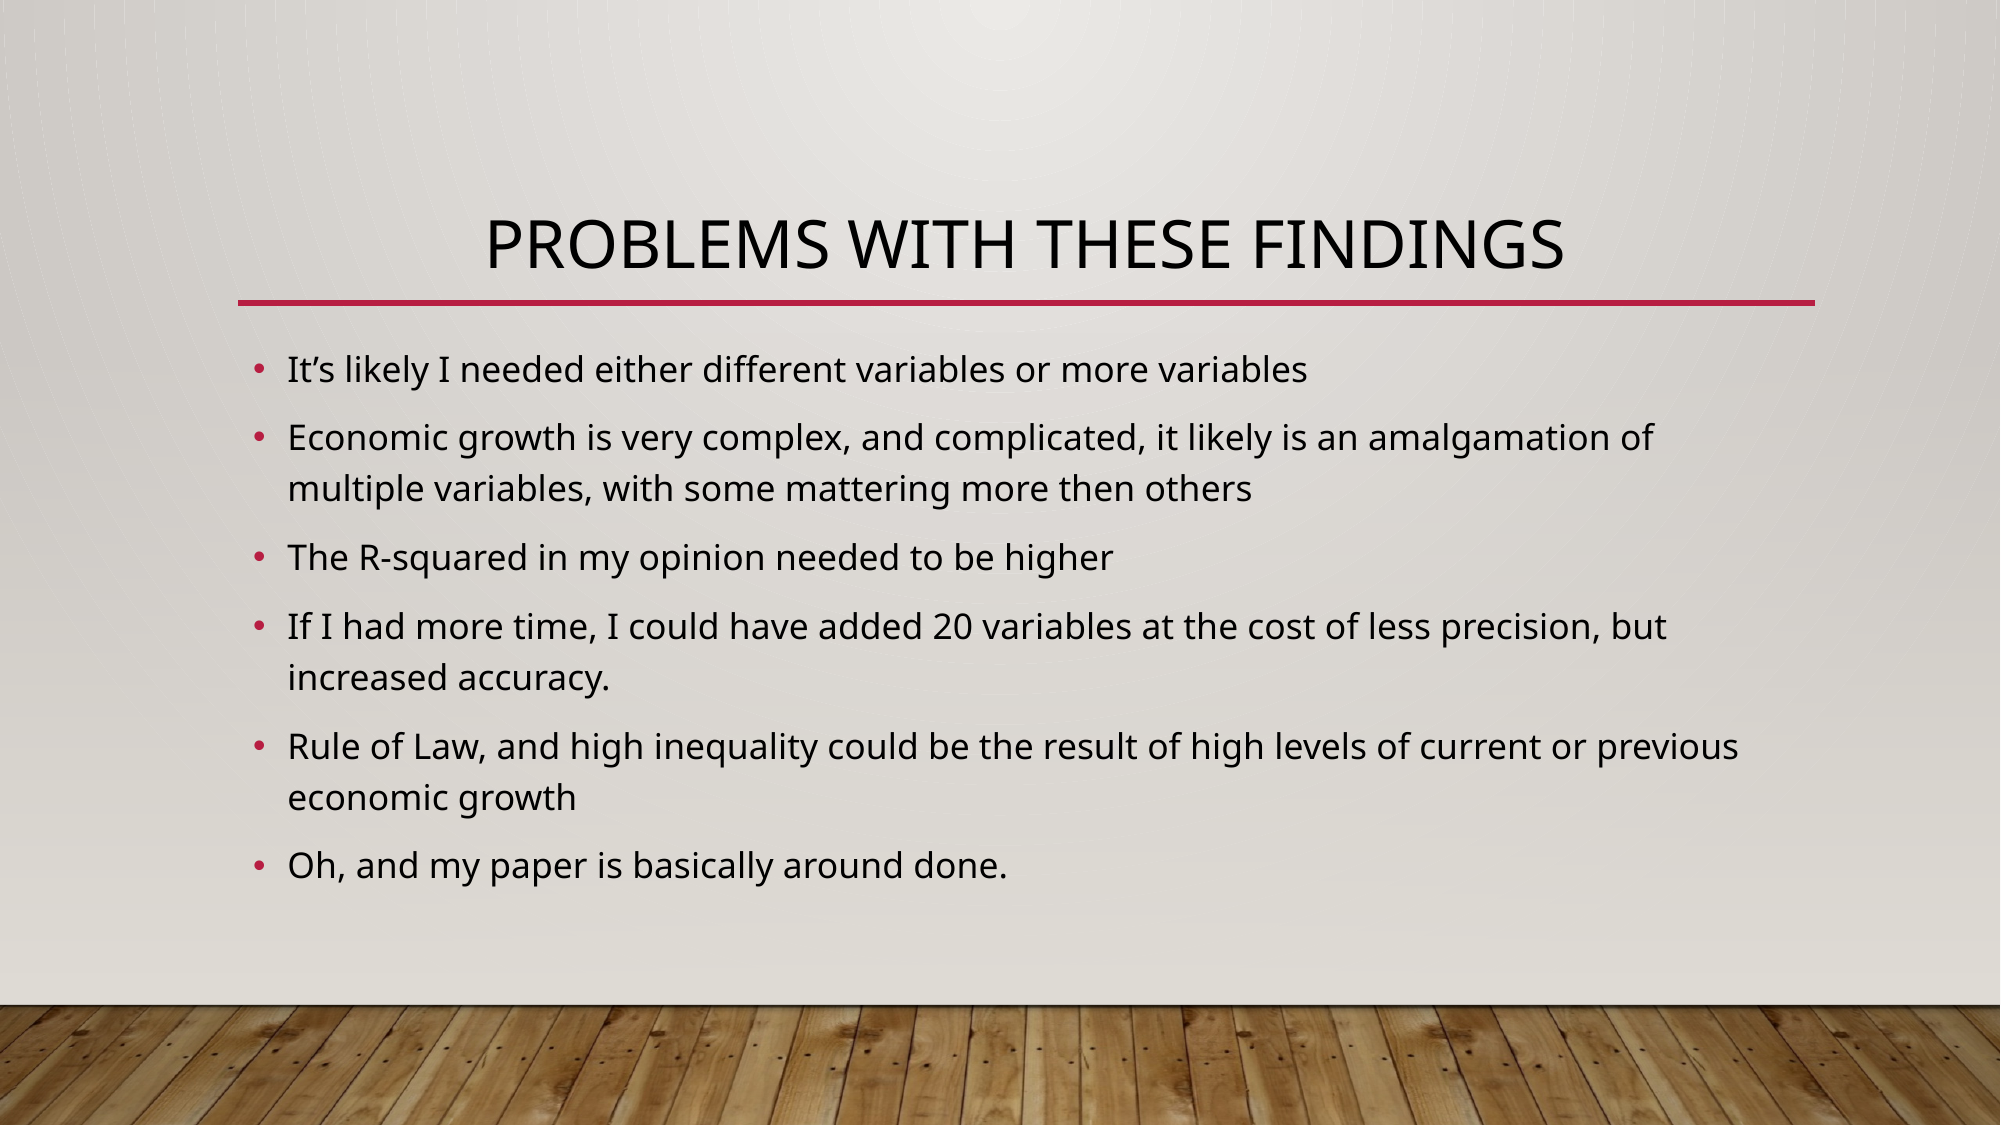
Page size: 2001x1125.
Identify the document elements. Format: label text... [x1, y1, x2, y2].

title Problems with these findings [238, 131, 1814, 305]
picture [0, 1005, 2000, 1125]
list It’s likely I needed either different variables or more variables Economic growth is very complex, and complicated, it likely is an amalgamation of multiple variables, with some mattering more then others The R-squared in my opinion needed to be higher If I had more time, I could have added 20 variables at the cost of less precision, but increased accuracy. Rule of Law, and high inequality could be the result of high levels of current or previous economic growth Oh, and my paper is basically around done. [238, 330, 1814, 897]
